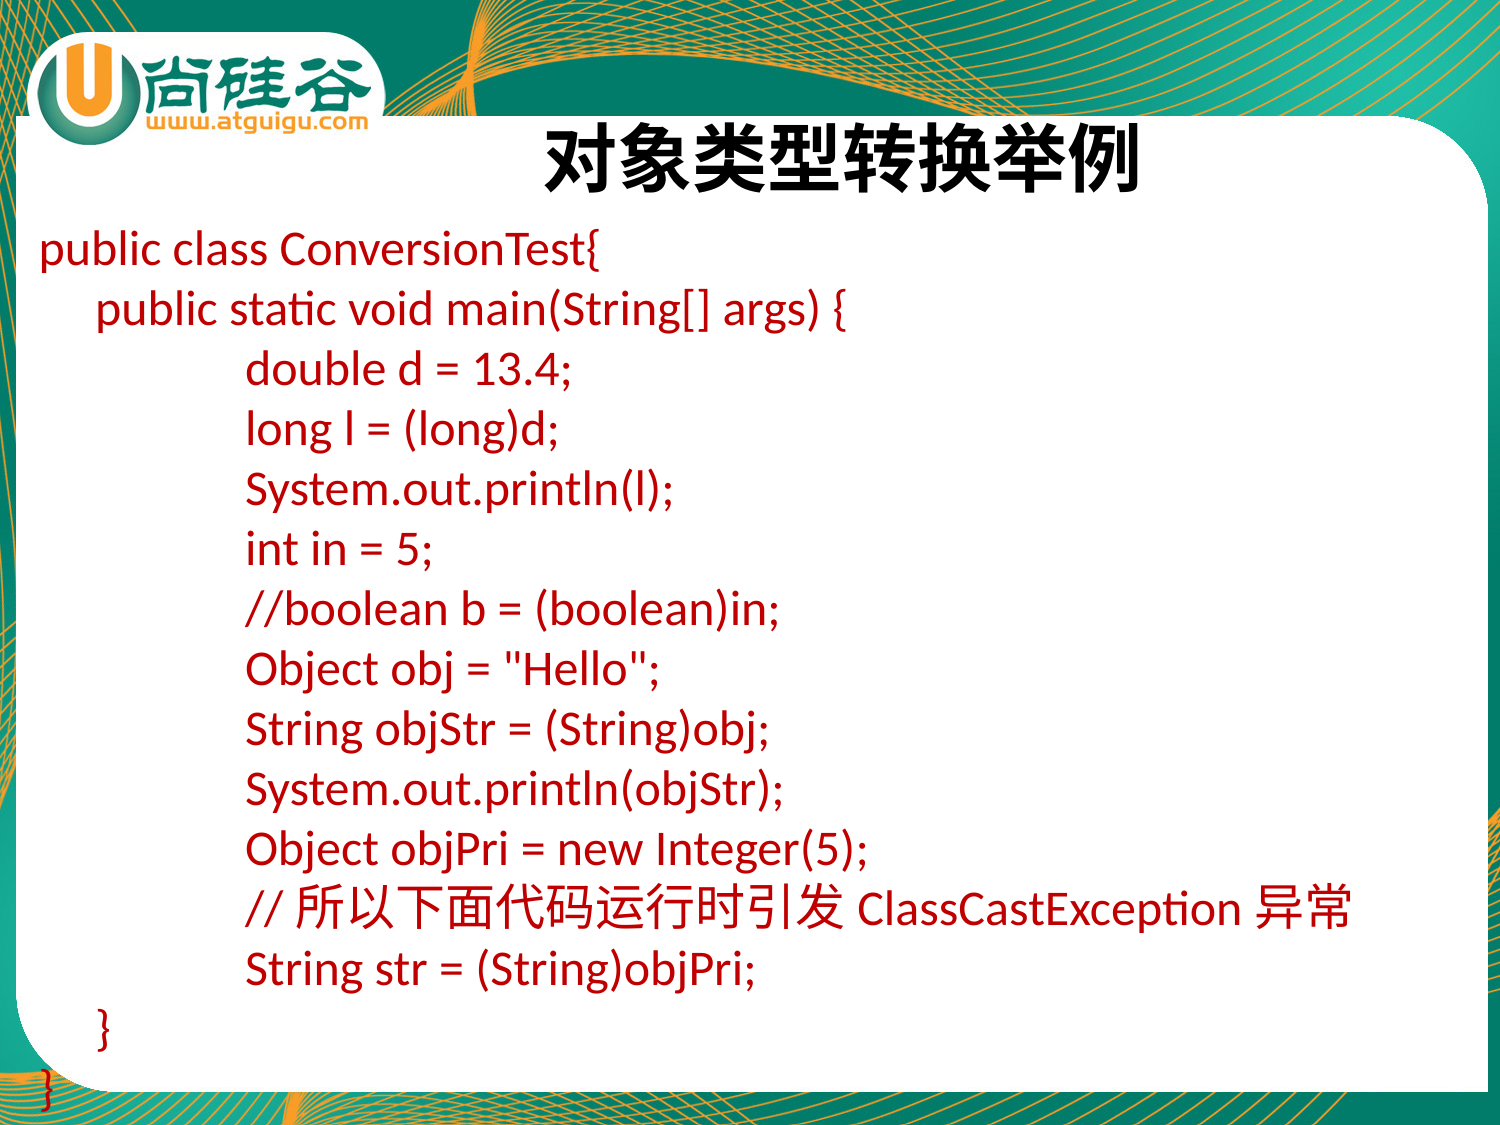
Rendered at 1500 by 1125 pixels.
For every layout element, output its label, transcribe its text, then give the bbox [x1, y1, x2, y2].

title 对象类型转换举例 [527, 82, 1245, 208]
picture [0, 0, 1500, 1125]
list public class ConversionTest{ public static void main(String[] args) { double d = 13.4; long l = (long)d; System.out.println(l); int in = 5; //boolean b = (boolean)in; Object obj = "Hello"; String objStr = (String)obj; System.out.println(objStr); Object objPri = new Integer(5); //所以下面代码运行时引发ClassCastException异常 String str = (String)objPri; } } [23, 208, 1471, 1059]
